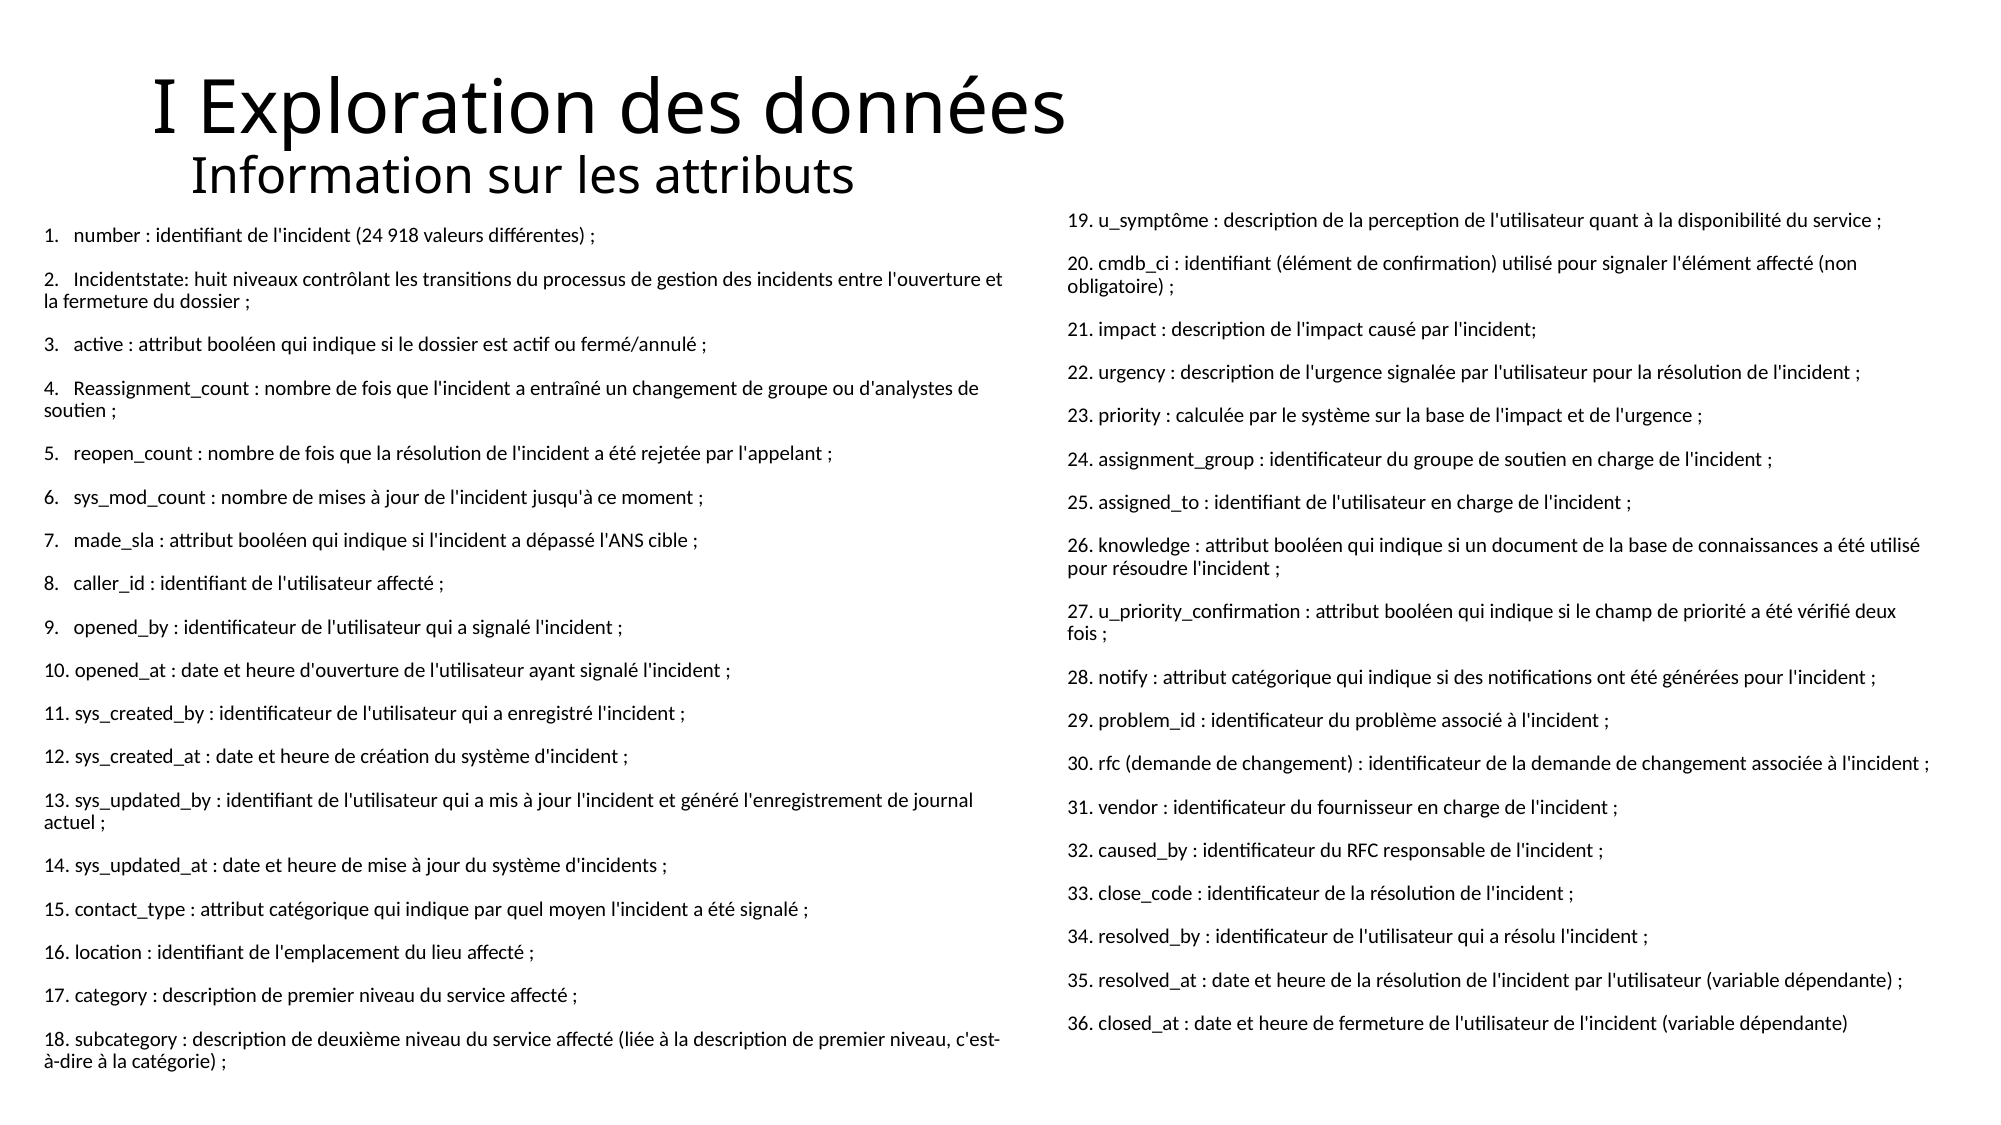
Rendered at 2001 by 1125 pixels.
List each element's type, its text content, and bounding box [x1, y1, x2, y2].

text_box 19. u_symptôme : description de la perception de l'utilisateur quant à la disponibilité du service ; 20. cmdb_ci : identifiant (élément de confirmation) utilisé pour signaler l'élément affecté (non obligatoire) ; 21. impact : description de l'impact causé par l'incident; 22. urgency : description de l'urgence signalée par l'utilisateur pour la résolution de l'incident ; 23. priority : calculée par le système sur la base de l'impact et de l'urgence ; 24. assignment_group : identificateur du groupe de soutien en charge de l'incident ; 25. assigned_to : identifiant de l'utilisateur en charge de l'incident ; 26. knowledge : attribut booléen qui indique si un document de la base de connaissances a été utilisé pour résoudre l'incident ; 27. u_priority_confirmation : attribut booléen qui indique si le champ de priorité a été vérifié deux fois ; 28. notify : attribut catégorique qui indique si des notifications ont été générées pour l'incident ; 29. problem_id : identificateur du problème associé à l'incident ; 30. rfc (demande de changement) : identificateur de la demande de changement associée à l'incident ; 31. vendor : identificateur du fournisseur en charge de l'incident ; 32. caused_by : identificateur du RFC responsable de l'incident ; 33. close_code : identificateur de la résolution de l'incident ; 34. resolved_by : identificateur de l'utilisateur qui a résolu l'incident ; 35. resolved_at : date et heure de la résolution de l'incident par l'utilisateur (variable dépendante) ; 36. closed_at : date et heure de fermeture de l'utilisateur de l'incident (variable dépendante) [1052, 201, 1955, 1043]
list 1. number : identifiant de l'incident (24 918 valeurs différentes) ; 2. Incidentstate: huit niveaux contrôlant les transitions du processus de gestion des incidents entre l'ouverture et la fermeture du dossier ; 3. active : attribut booléen qui indique si le dossier est actif ou fermé/annulé ; 4. Reassignment_count : nombre de fois que l'incident a entraîné un changement de groupe ou d'analystes de soutien ; 5. reopen_count : nombre de fois que la résolution de l'incident a été rejetée par l'appelant ; 6. sys_mod_count : nombre de mises à jour de l'incident jusqu'à ce moment ; 7. made_sla : attribut booléen qui indique si l'incident a dépassé l'ANS cible ; 8. caller_id : identifiant de l'utilisateur affecté ; 9. opened_by : identificateur de l'utilisateur qui a signalé l'incident ; 10. opened_at : date et heure d'ouverture de l'utilisateur ayant signalé l'incident ; 11. sys_created_by : identificateur de l'utilisateur qui a enregistré l'incident ; 12. sys_created_at : date et heure de création du système d'incident ; 13. sys_updated_by : identifiant de l'utilisateur qui a mis à jour l'incident et généré l'enregistrement de journal actuel ; 14. sys_updated_at : date et heure de mise à jour du système d'incidents ; 15. contact_type : attribut catégorique qui indique par quel moyen l'incident a été signalé ; 16. location : identifiant de l'emplacement du lieu affecté ; 17. category : description de premier niveau du service affecté ; 18. subcategory : description de deuxième niveau du service affecté (liée à la description de premier niveau, c'est-à-dire à la catégorie) ; [28, 217, 1027, 1098]
title I Exploration des données Information sur les attributs [137, 27, 1863, 246]
